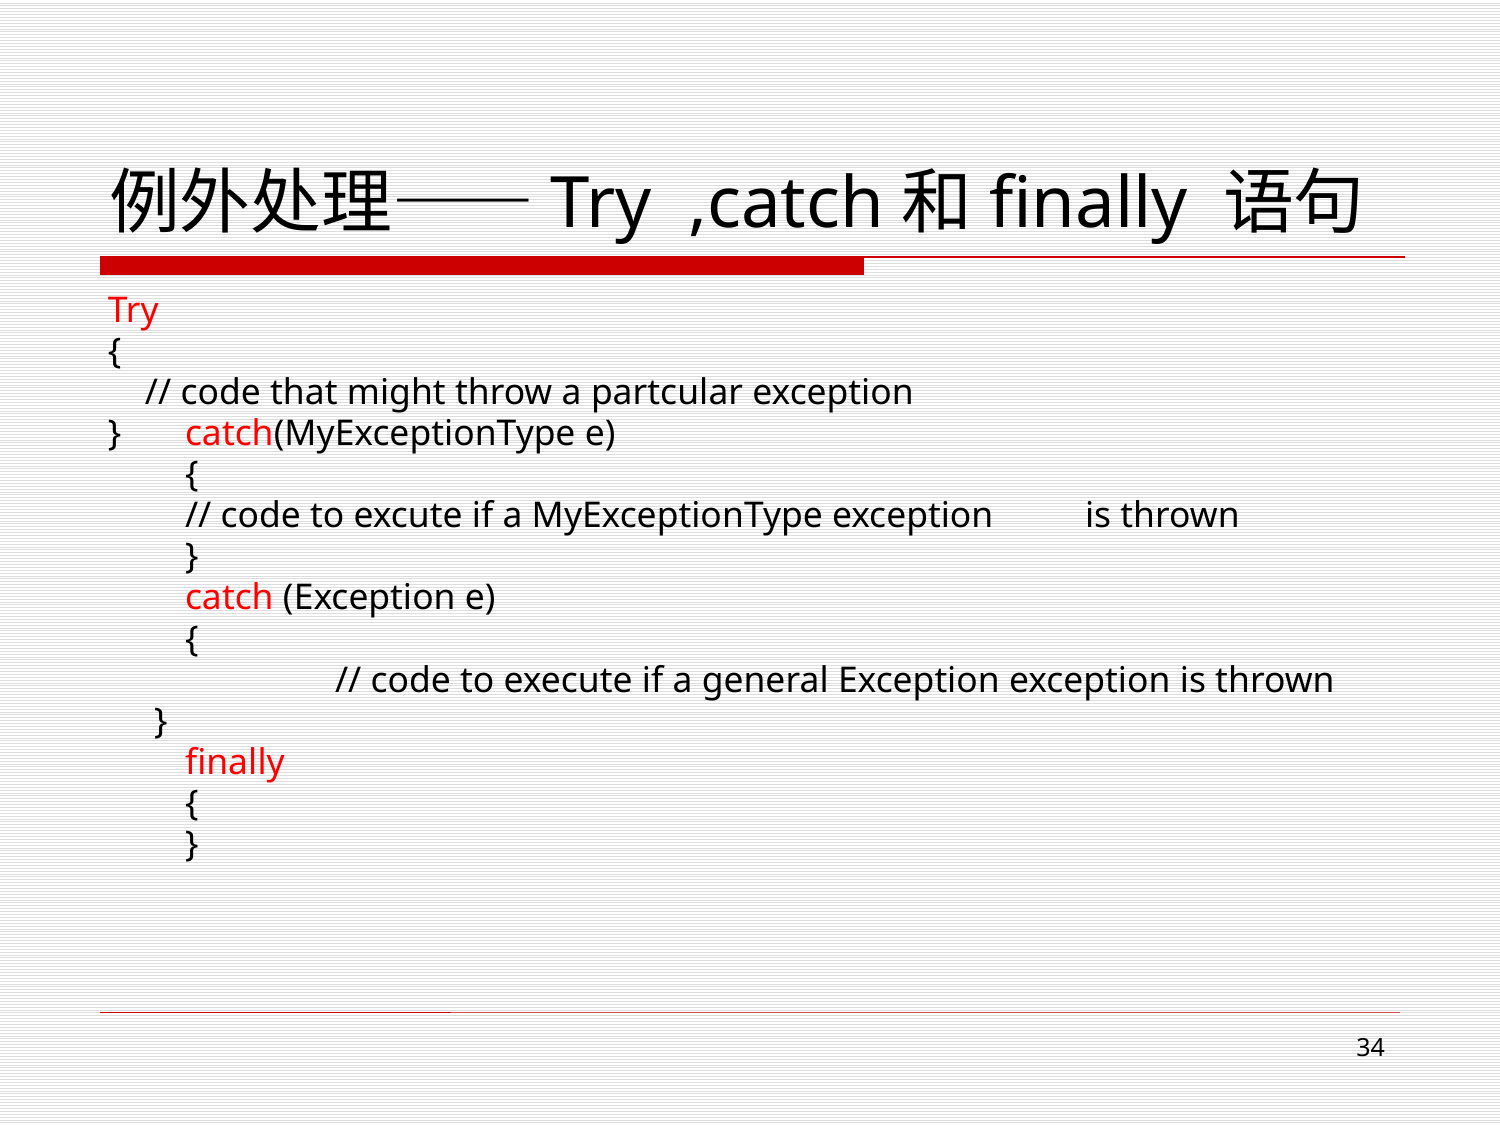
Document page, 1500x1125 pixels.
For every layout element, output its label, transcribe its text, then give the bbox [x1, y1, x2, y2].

slide_number 34 [1074, 1024, 1401, 1103]
list Try { // code that might throw a partcular exception } catch(MyExceptionType e) { // code to excute if a MyExceptionType exception is thrown } catch (Exception e) { // code to execute if a general Exception exception is thrown } finally { } [92, 287, 1406, 988]
title 例外处理——Try ,catch和finally 语句 [93, 49, 1407, 250]
